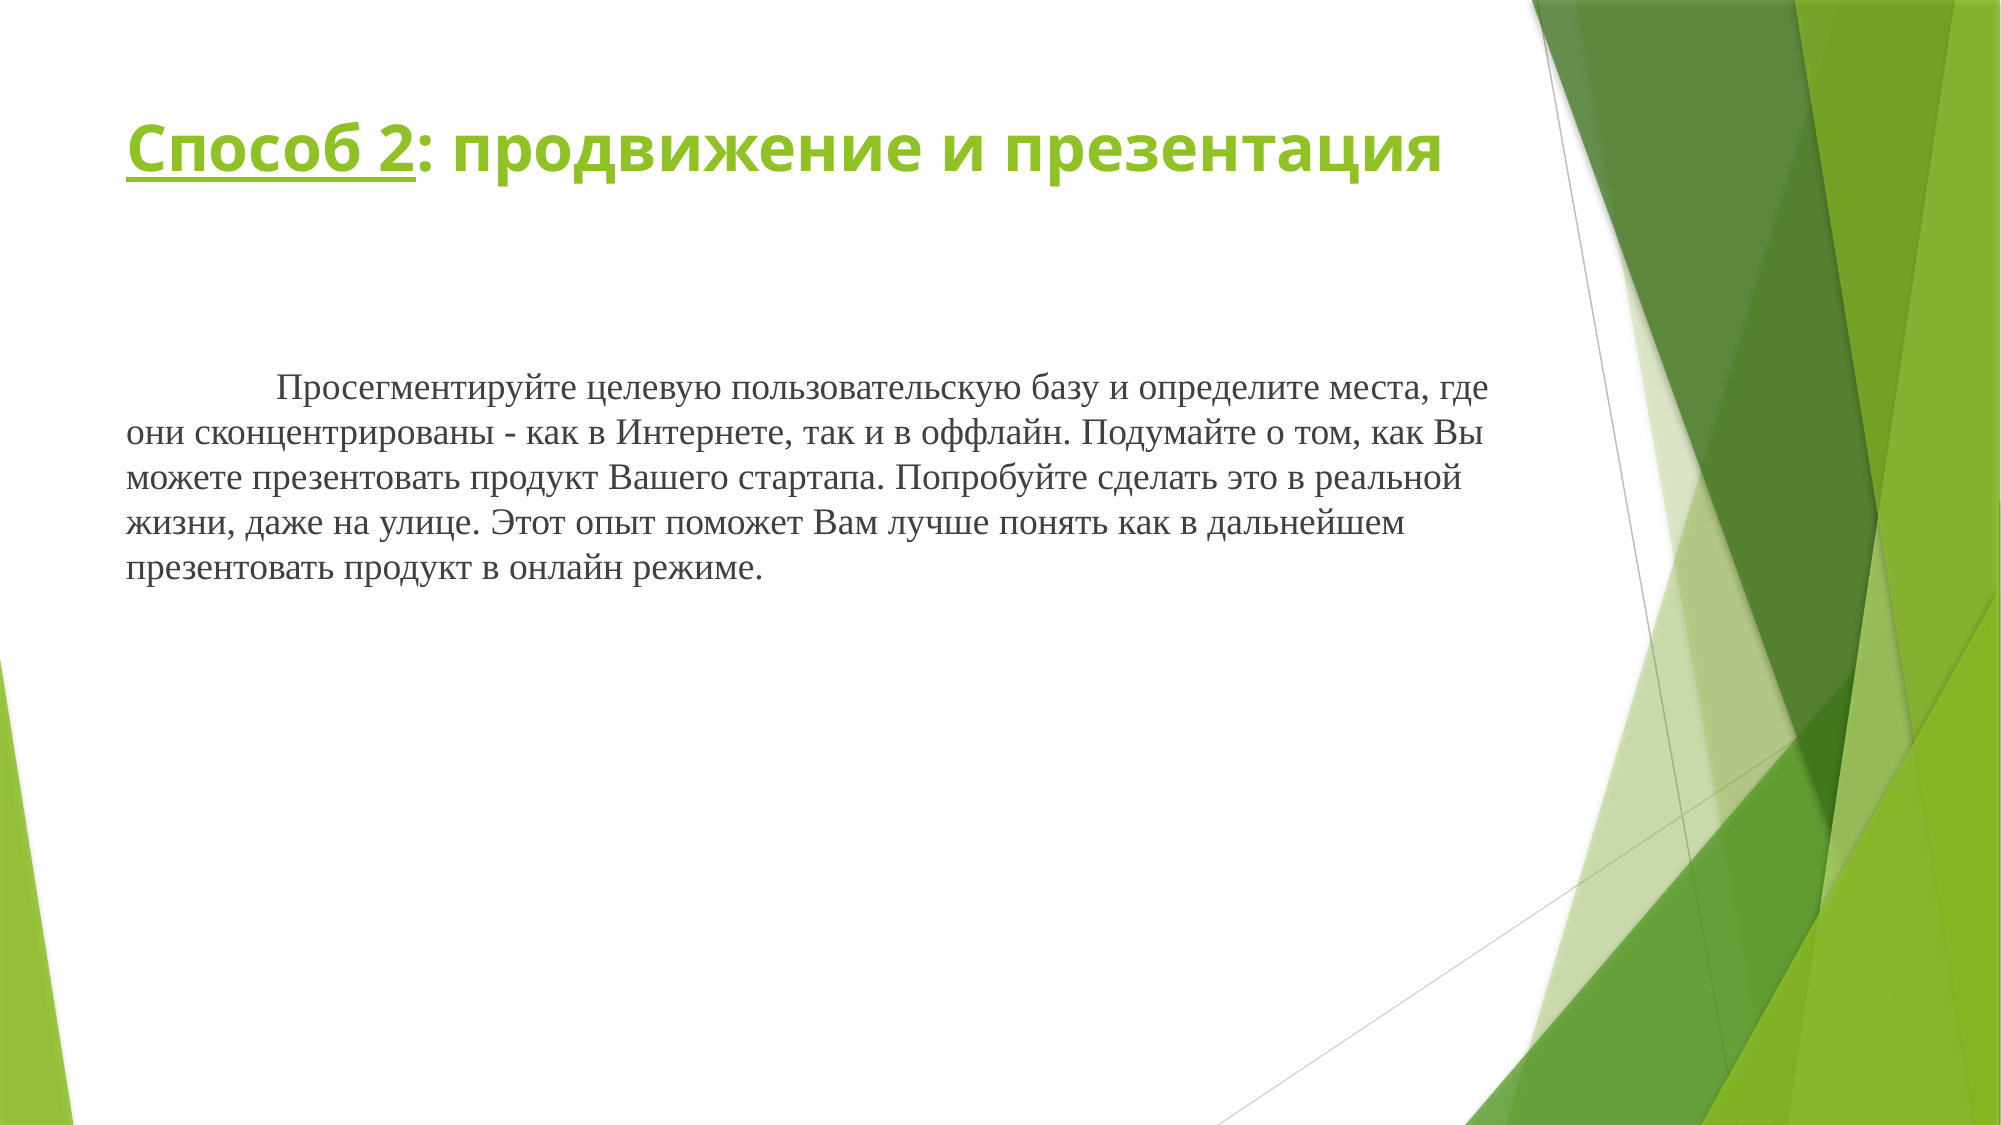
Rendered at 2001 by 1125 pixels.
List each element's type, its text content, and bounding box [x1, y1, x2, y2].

list Просегментируйте целевую пользовательскую базу и определите места, где они сконцентрированы - как в Интернете, так и в оффлайн. Подумайте о том, как Вы можете презентовать продукт Вашего стартапа. Попробуйте сделать это в реальной жизни, даже на улице. Этот опыт поможет Вам лучше понять как в дальнейшем презентовать продукт в онлайн режиме. [111, 354, 1522, 992]
title Способ 2: продвижение и презентация [111, 99, 1522, 317]
